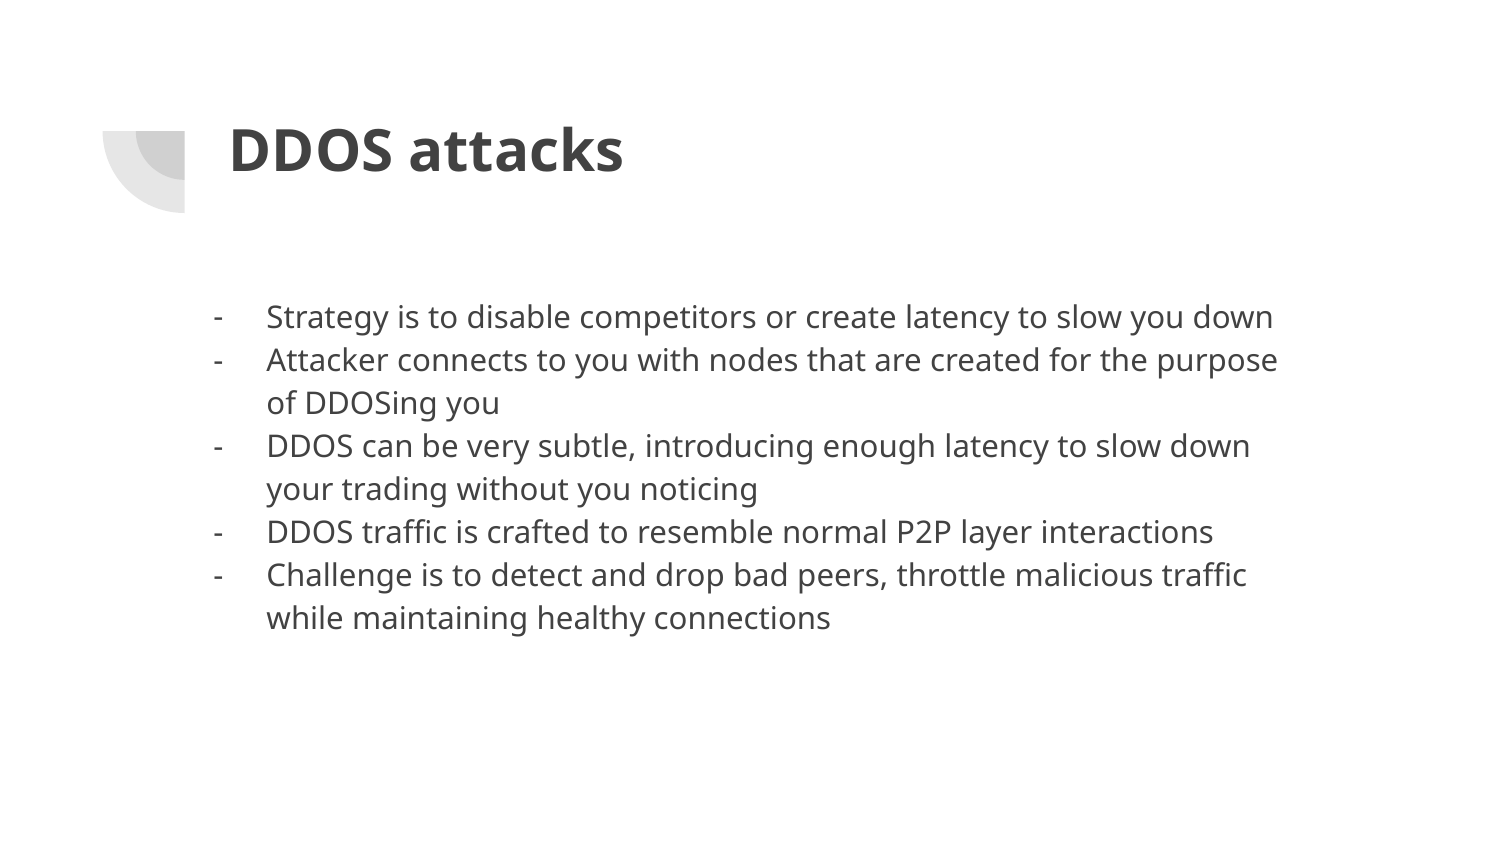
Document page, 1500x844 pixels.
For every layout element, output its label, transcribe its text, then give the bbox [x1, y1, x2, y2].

list Strategy is to disable competitors or create latency to slow you down Attacker connects to you with nodes that are created for the purpose of DDOSing you DDOS can be very subtle, introducing enough latency to slow down your trading without you noticing DDOS traffic is crafted to resemble normal P2P layer interactions Challenge is to detect and drop bad peers, throttle malicious traffic while maintaining healthy connections [176, 276, 1330, 694]
title DDOS attacks [213, 98, 1368, 263]
